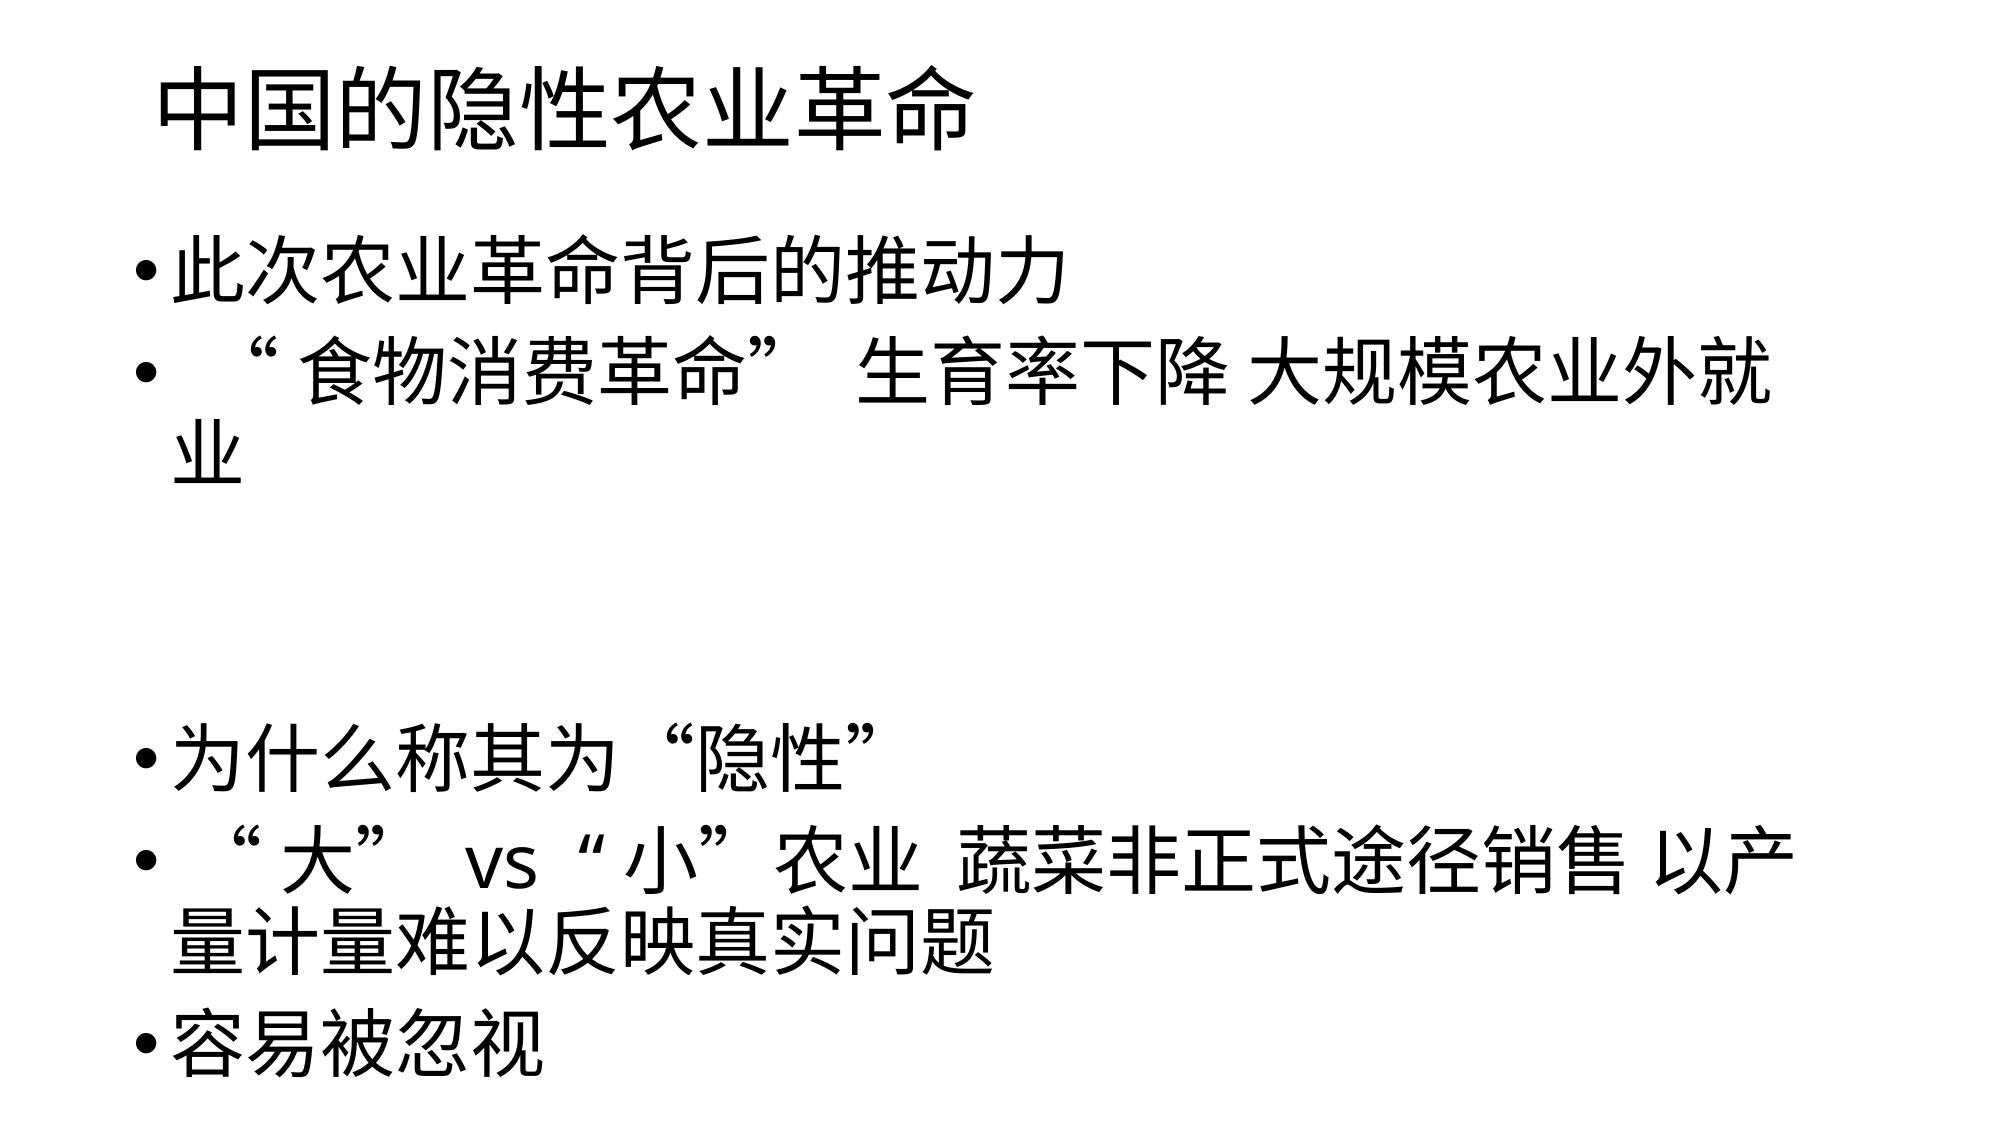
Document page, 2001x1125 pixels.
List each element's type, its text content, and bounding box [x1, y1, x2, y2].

title 中国的隐性农业革命 [137, 59, 1863, 278]
list 此次农业革命背后的推动力 “食物消费革命” 生育率下降 大规模农业外就业 为什么称其为“隐性” “大” vs “小”农业 蔬菜非正式途径销售 以产量计量难以反映真实问题 容易被忽视 [118, 226, 1844, 1125]
